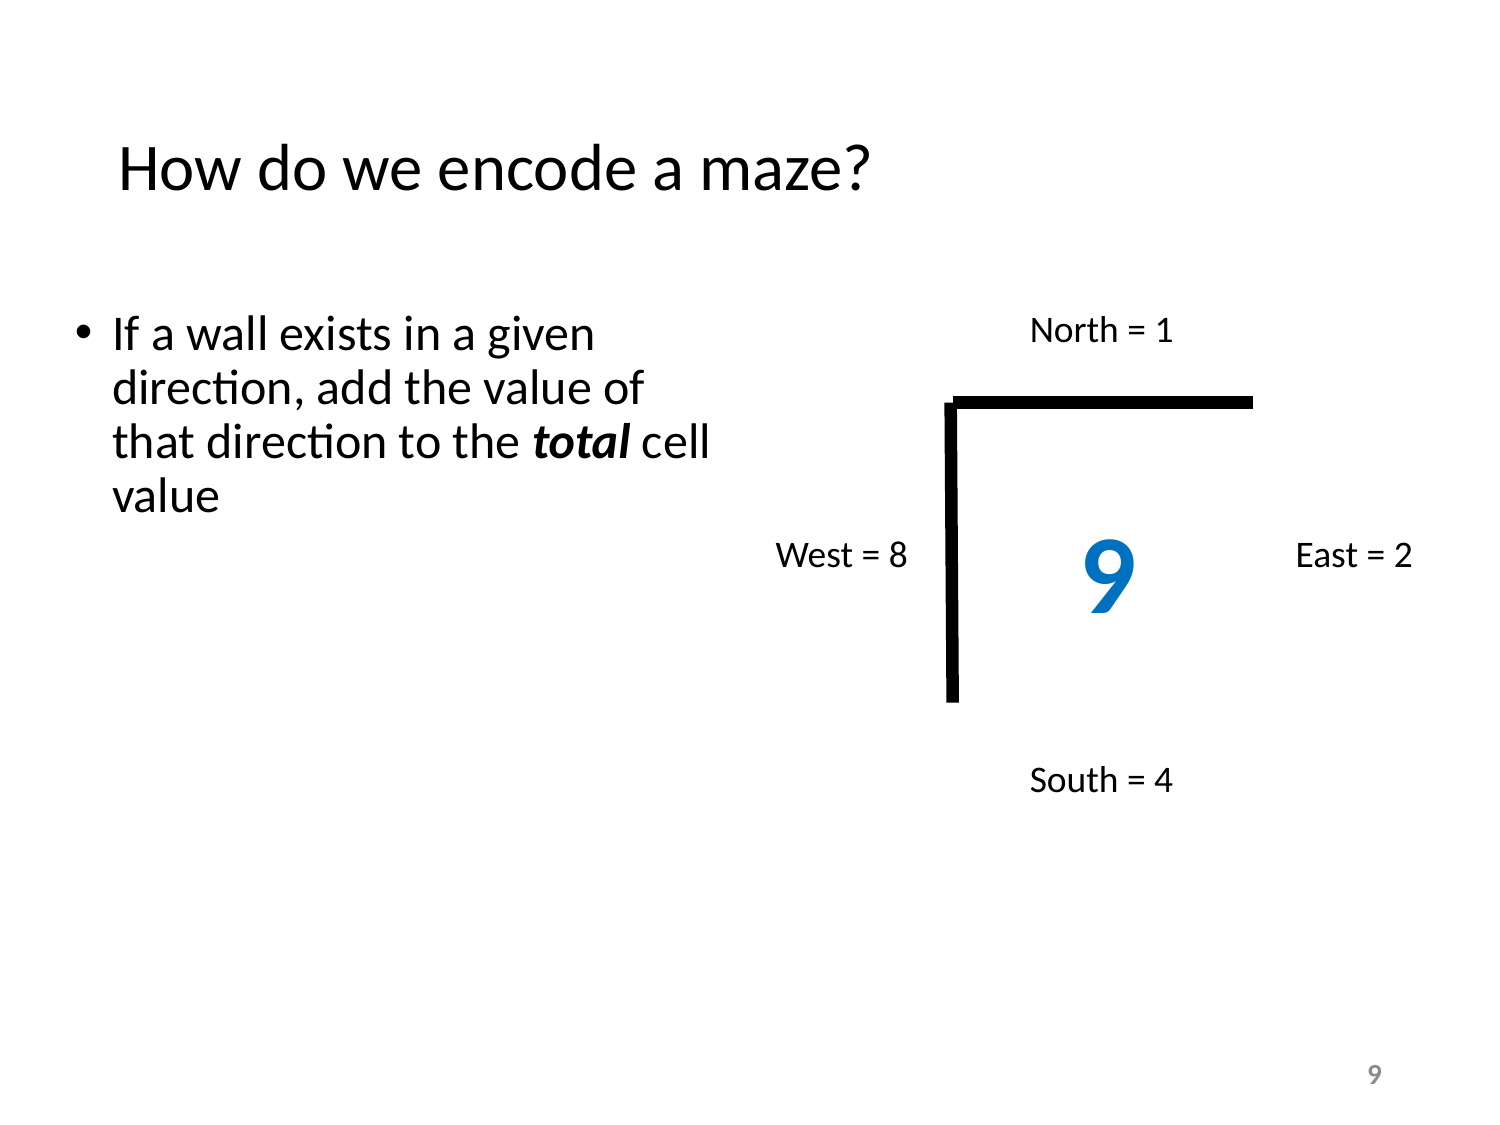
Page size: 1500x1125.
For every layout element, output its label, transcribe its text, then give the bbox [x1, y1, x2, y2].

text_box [1005, 703, 1198, 808]
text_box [1253, 522, 1473, 583]
slide_number 9 [1059, 1042, 1397, 1103]
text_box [1005, 297, 1198, 402]
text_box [760, 522, 950, 583]
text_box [950, 402, 1253, 703]
list If a wall exists in a given direction, add the value of that direction to the total cell value [59, 299, 749, 1014]
title How do we encode a maze? [103, 59, 1397, 278]
